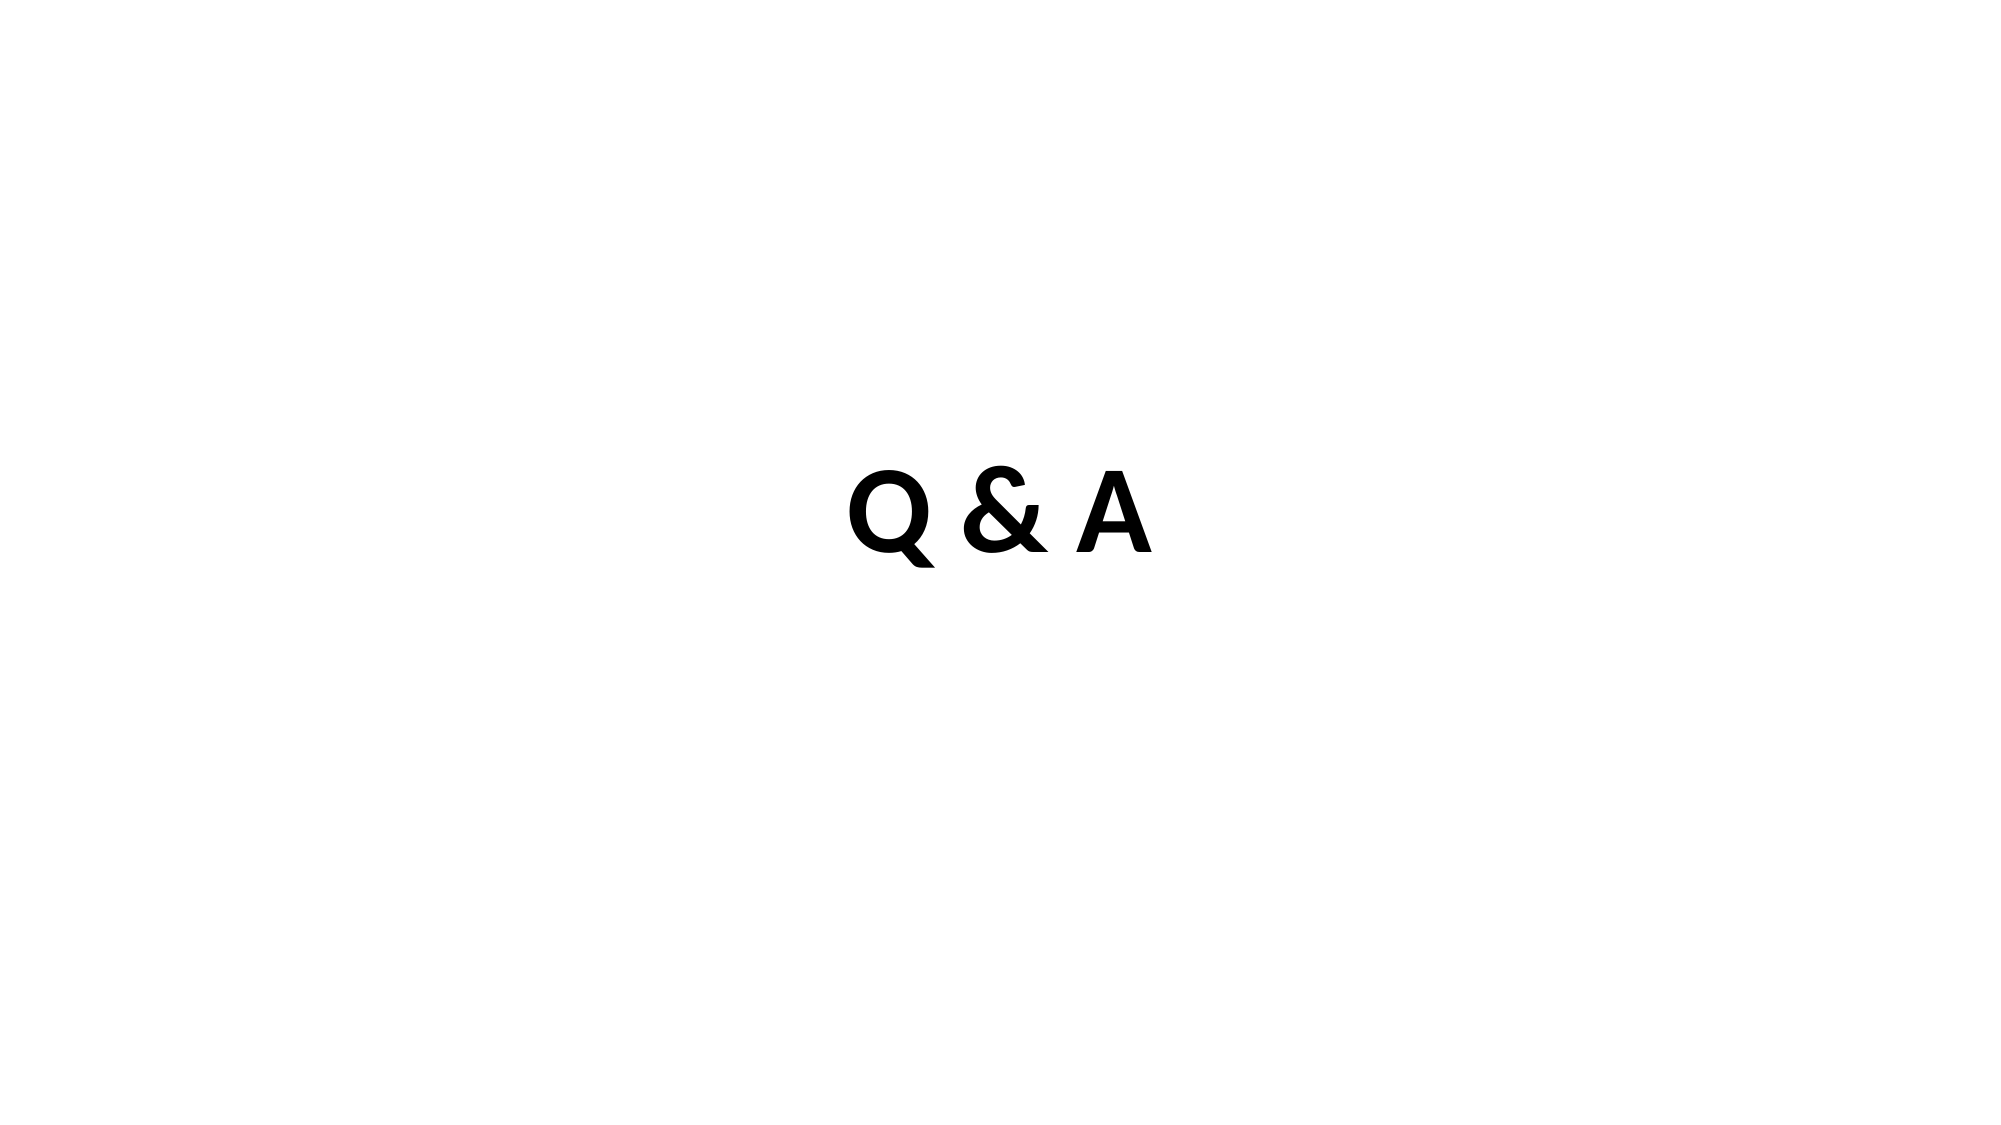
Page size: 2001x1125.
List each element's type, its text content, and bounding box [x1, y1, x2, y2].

title Q & A [249, 366, 1750, 759]
